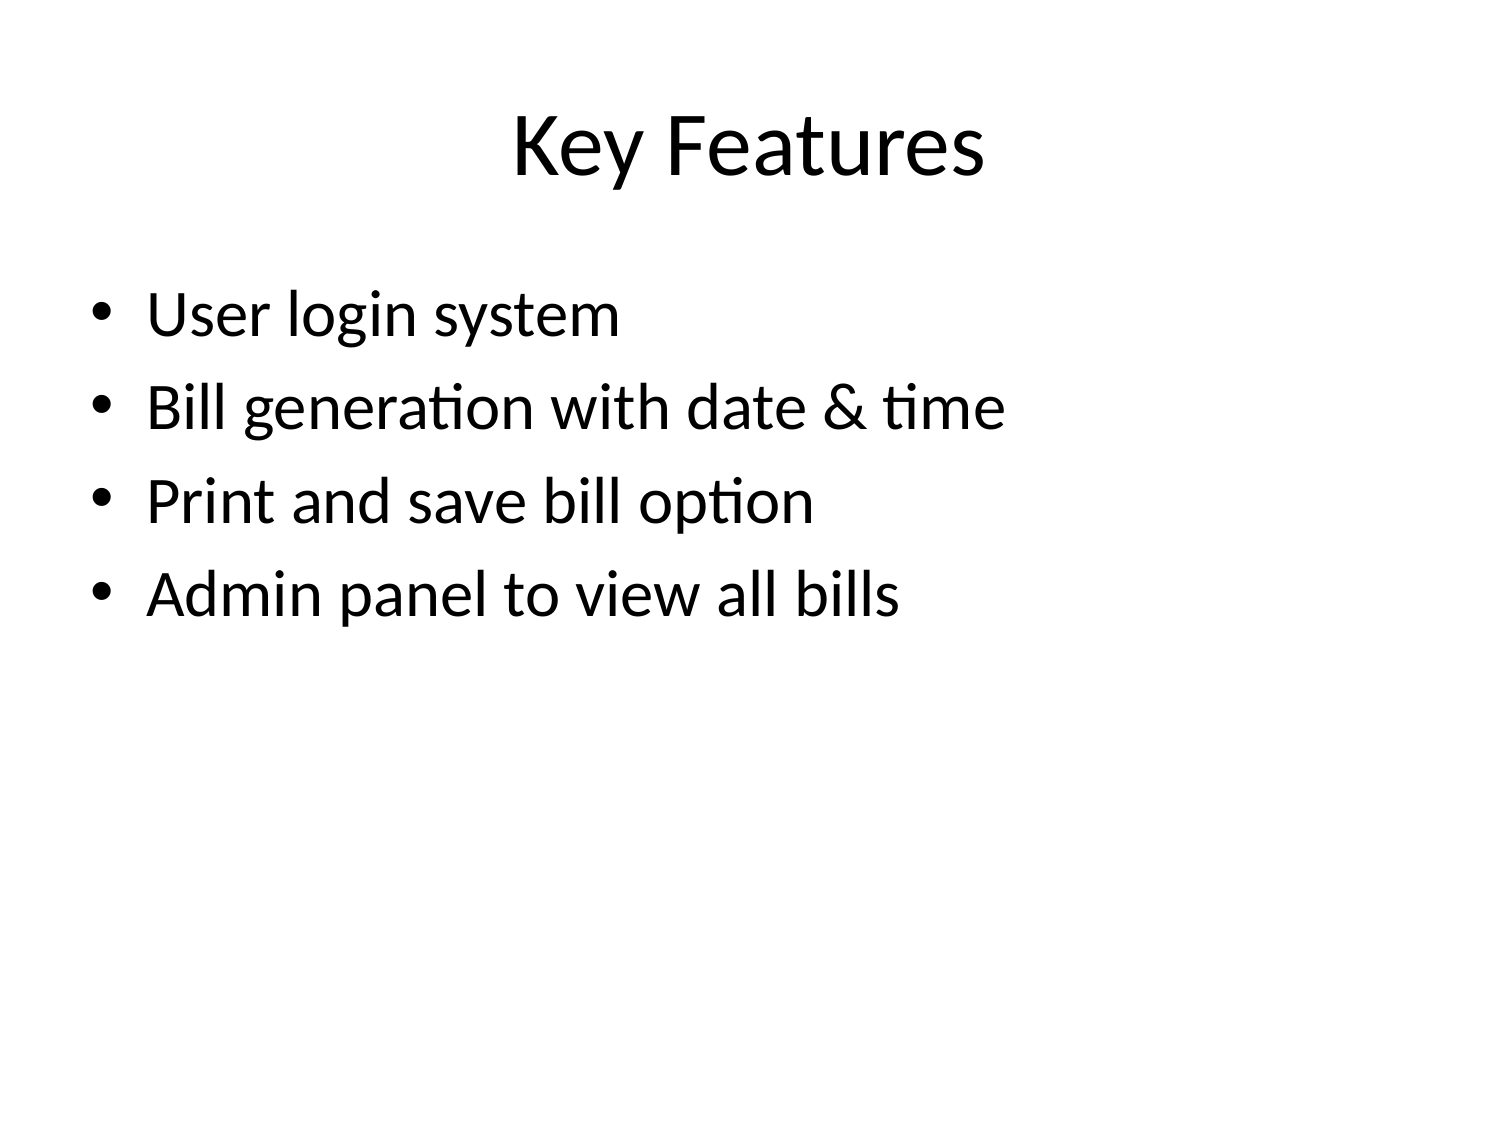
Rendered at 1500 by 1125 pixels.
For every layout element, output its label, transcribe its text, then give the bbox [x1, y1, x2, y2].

title Key Features [75, 45, 1425, 233]
list User login system Bill generation with date & time Print and save bill option Admin panel to view all bills [75, 262, 1425, 1005]
